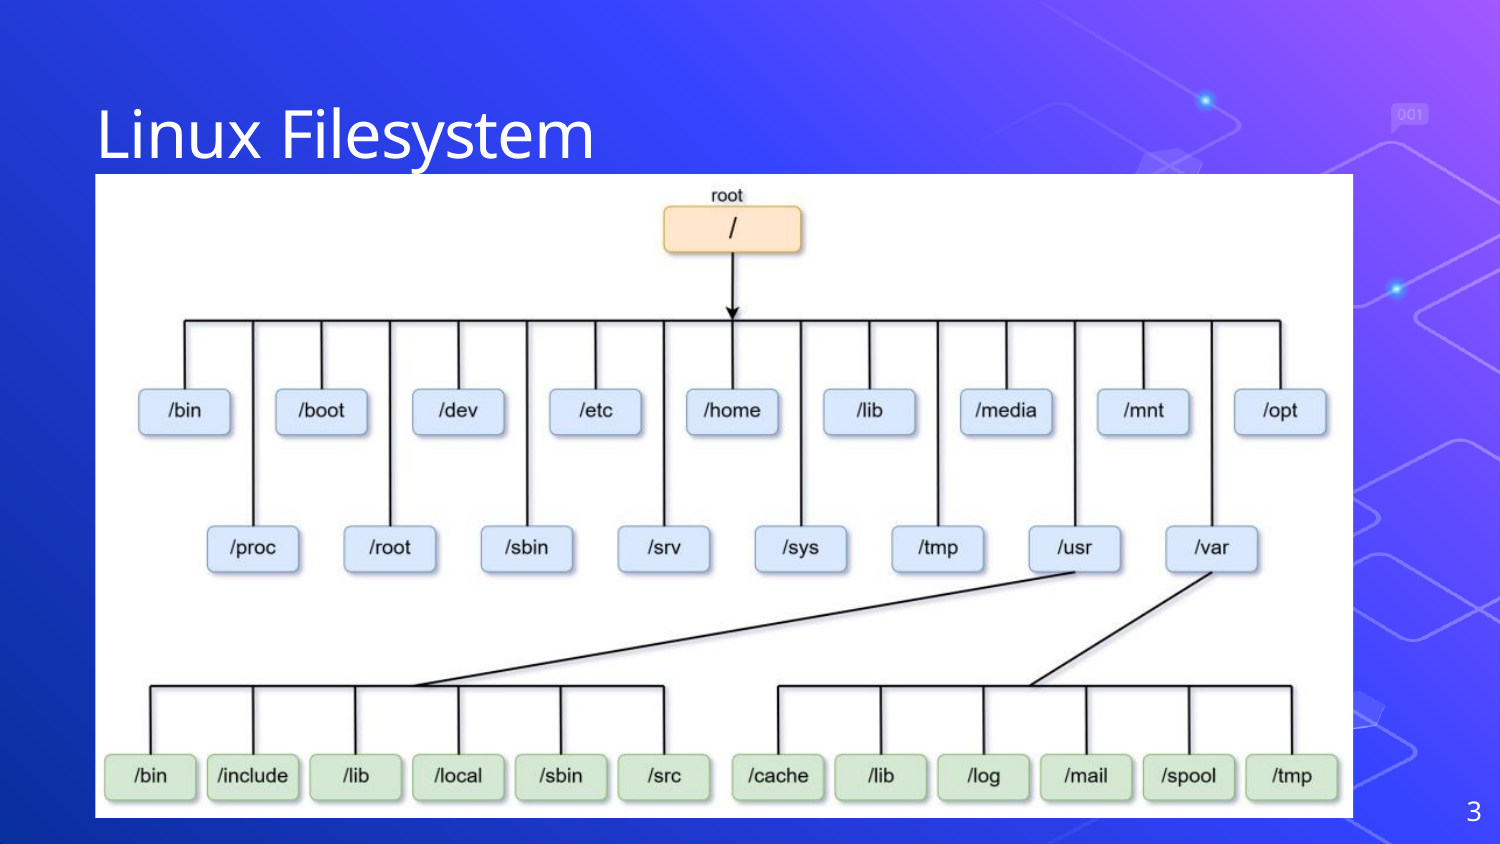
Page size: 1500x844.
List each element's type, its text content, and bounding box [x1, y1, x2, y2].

text_box [95, 174, 1354, 818]
picture [0, 0, 1500, 844]
title Linux Filesystem [93, 90, 634, 233]
text_box 3 [1464, 791, 1484, 827]
